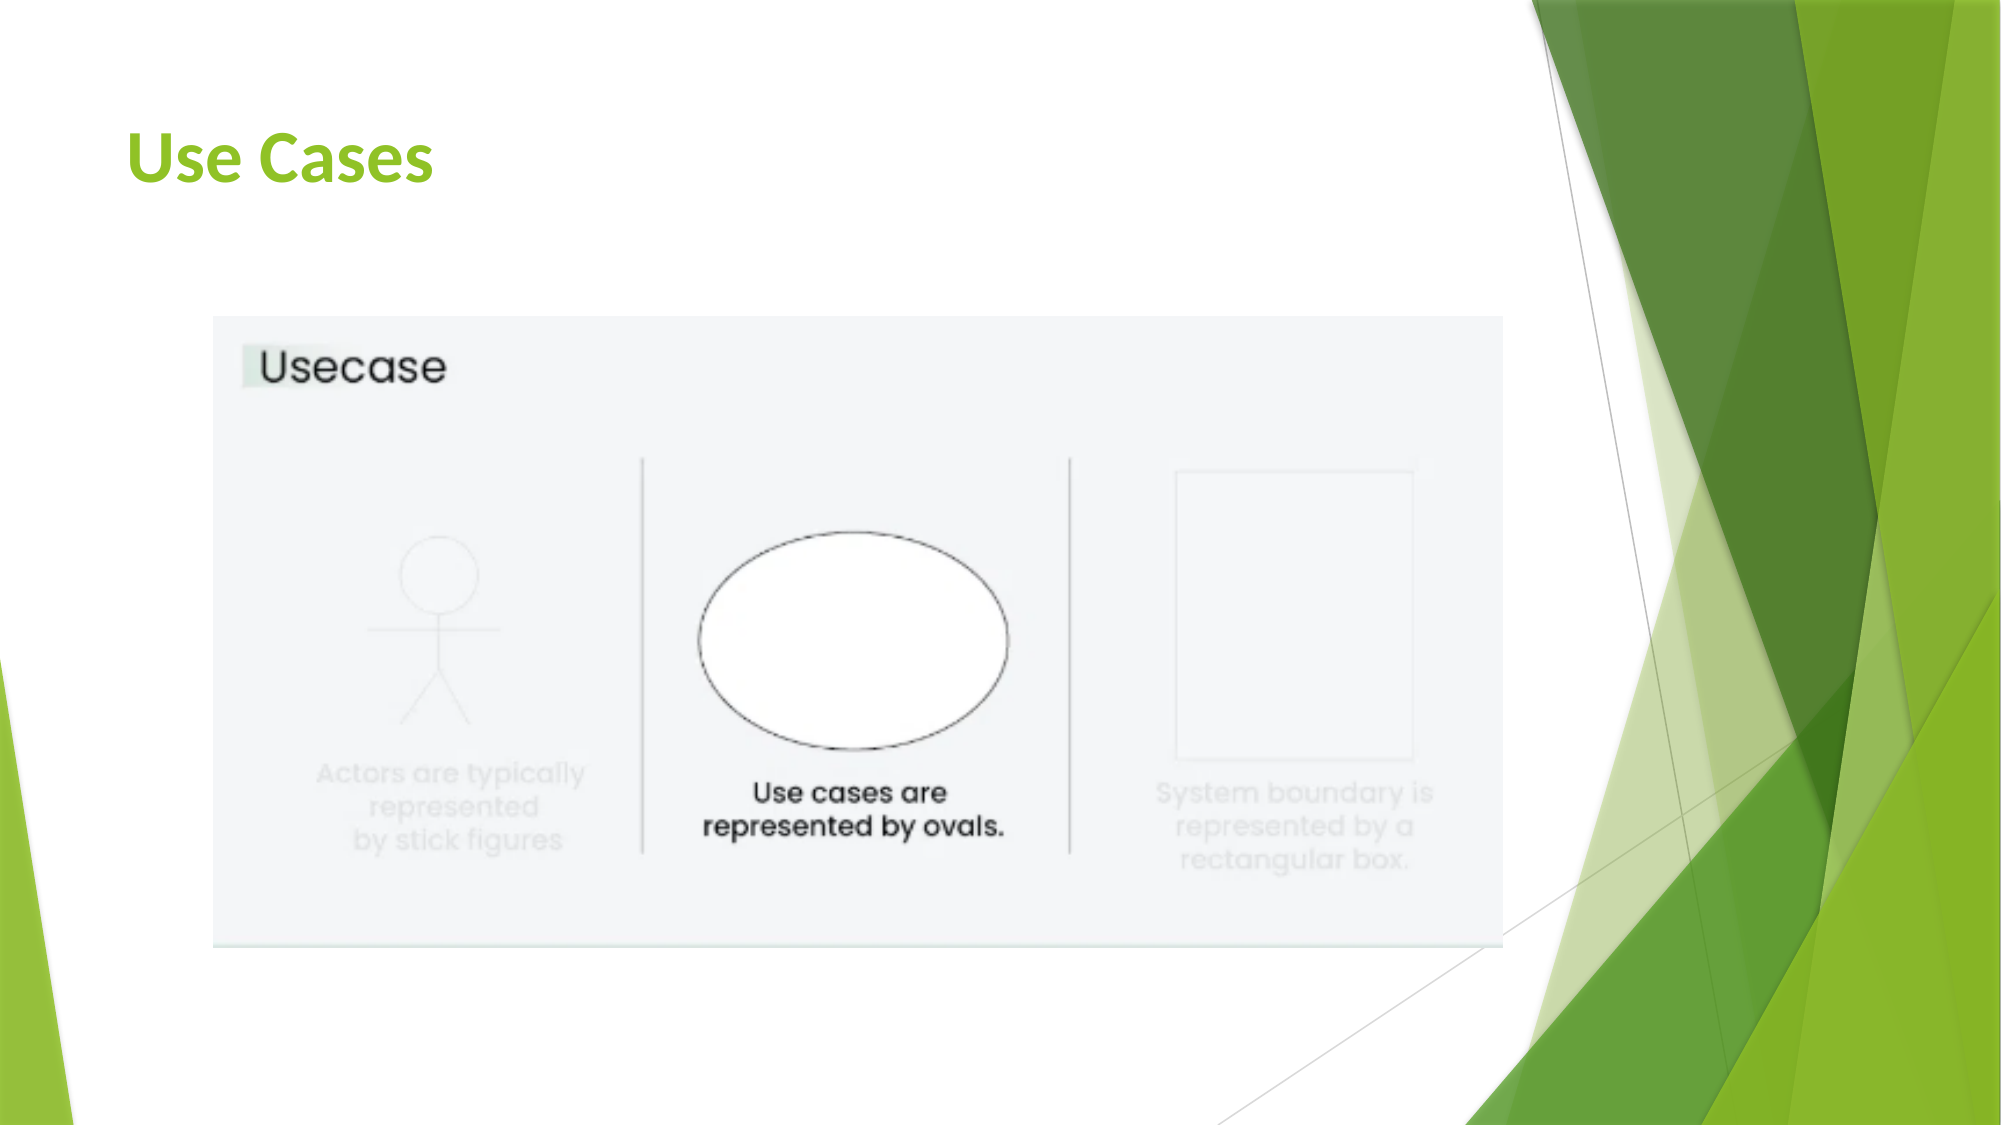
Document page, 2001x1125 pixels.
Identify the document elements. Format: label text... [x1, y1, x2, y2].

title Use Cases [111, 99, 1522, 317]
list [213, 316, 1503, 948]
